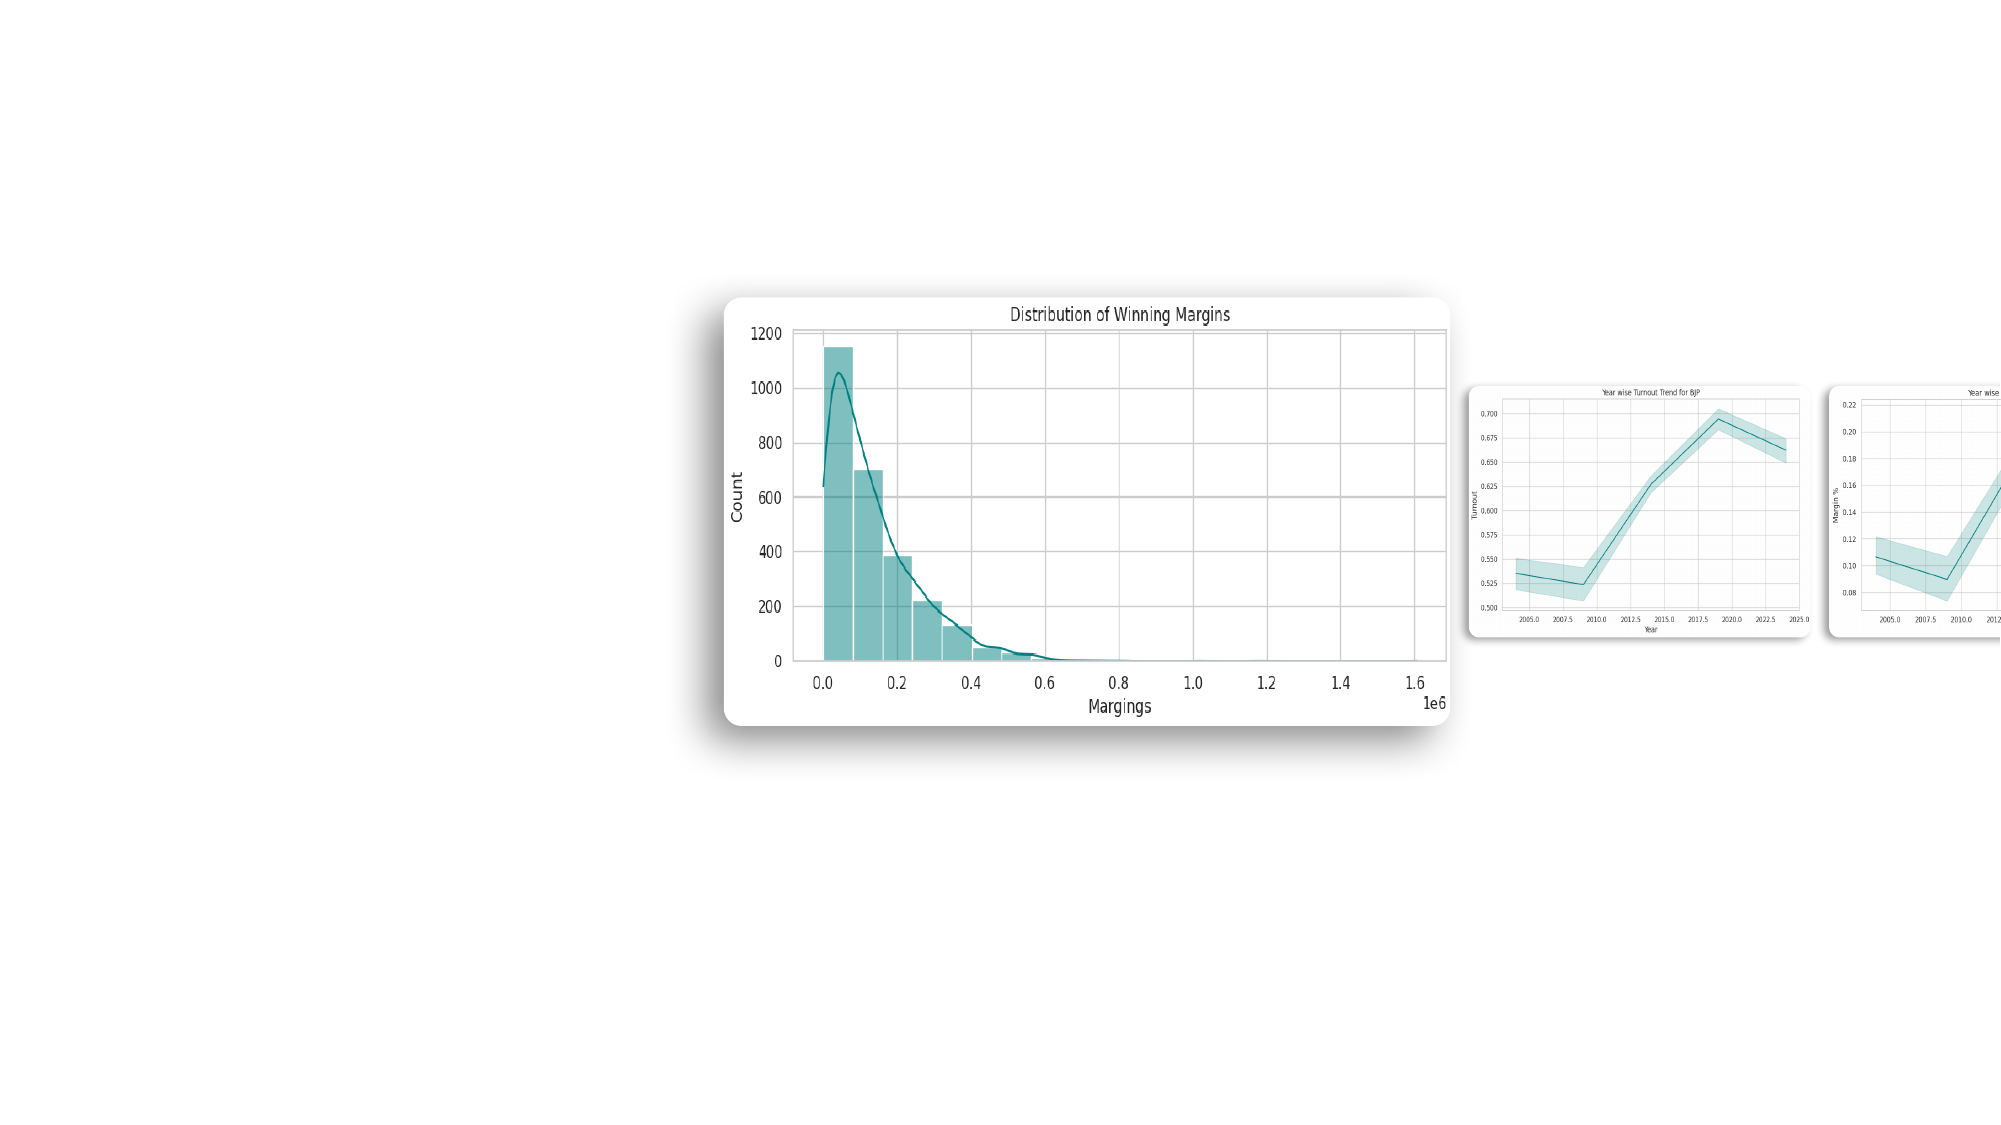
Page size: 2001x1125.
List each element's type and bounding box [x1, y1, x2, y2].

picture [1829, 385, 2001, 638]
picture [1468, 385, 1811, 638]
picture [723, 297, 1451, 726]
